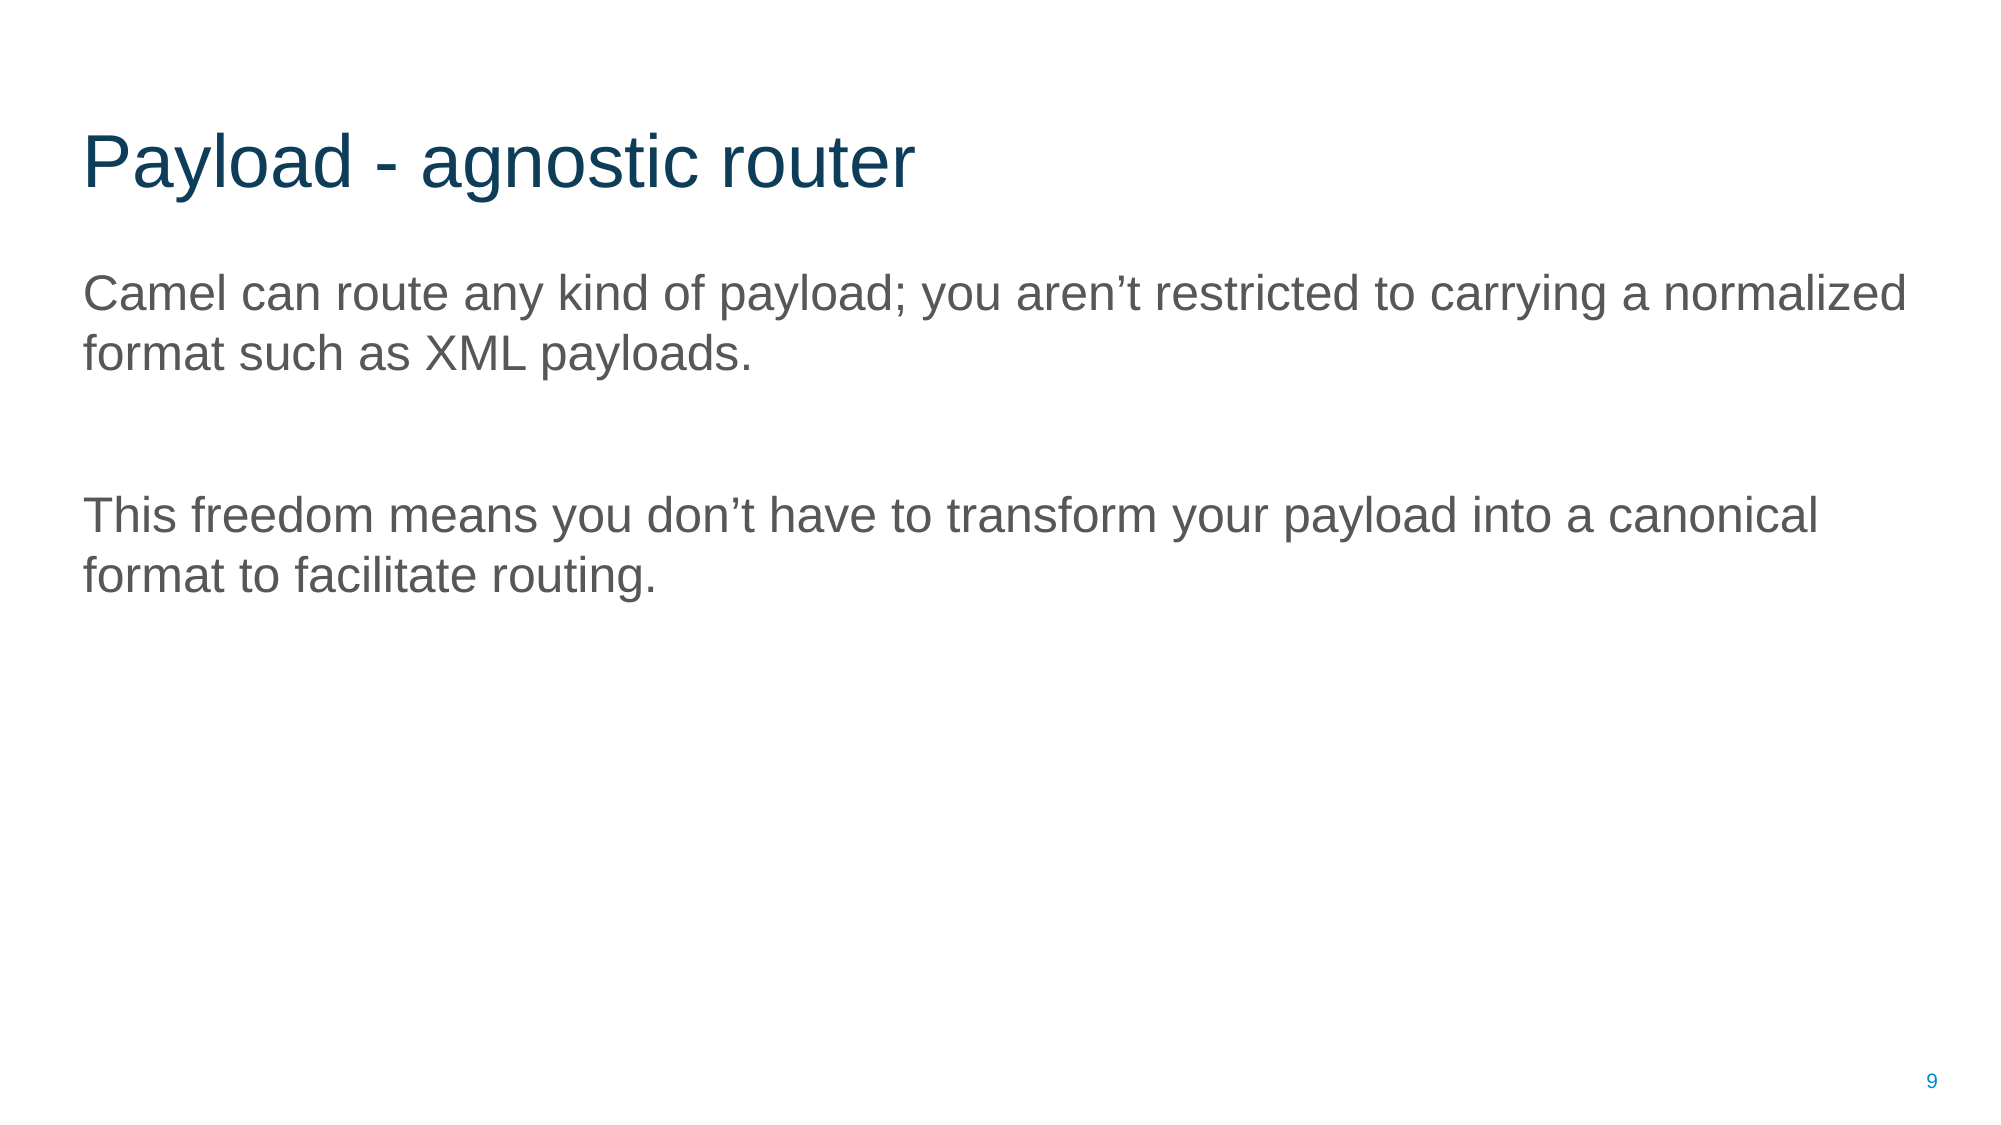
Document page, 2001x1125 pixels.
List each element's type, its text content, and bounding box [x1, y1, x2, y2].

title Payload - agnostic router [67, 0, 1565, 210]
list Camel can route any kind of payload; you aren’t restricted to carrying a normalized format such as XML payloads. This freedom means you don’t have to transform your payload into a canonical format to facilitate routing. [67, 253, 1939, 1000]
